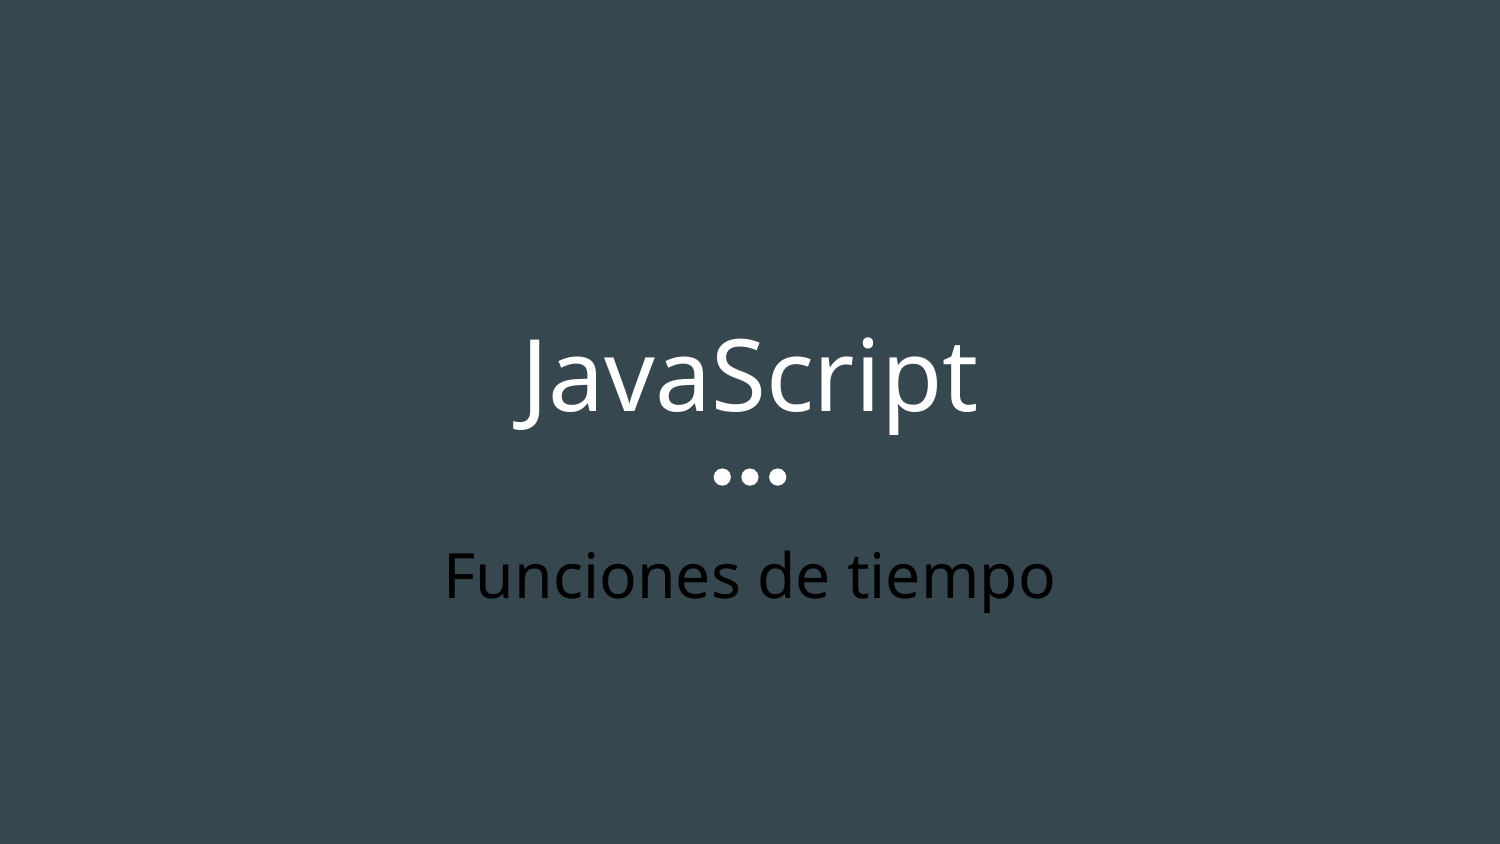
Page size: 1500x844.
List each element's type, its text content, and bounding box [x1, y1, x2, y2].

title JavaScript [110, 162, 1390, 447]
subtitle Funciones de tiempo [110, 520, 1390, 651]
